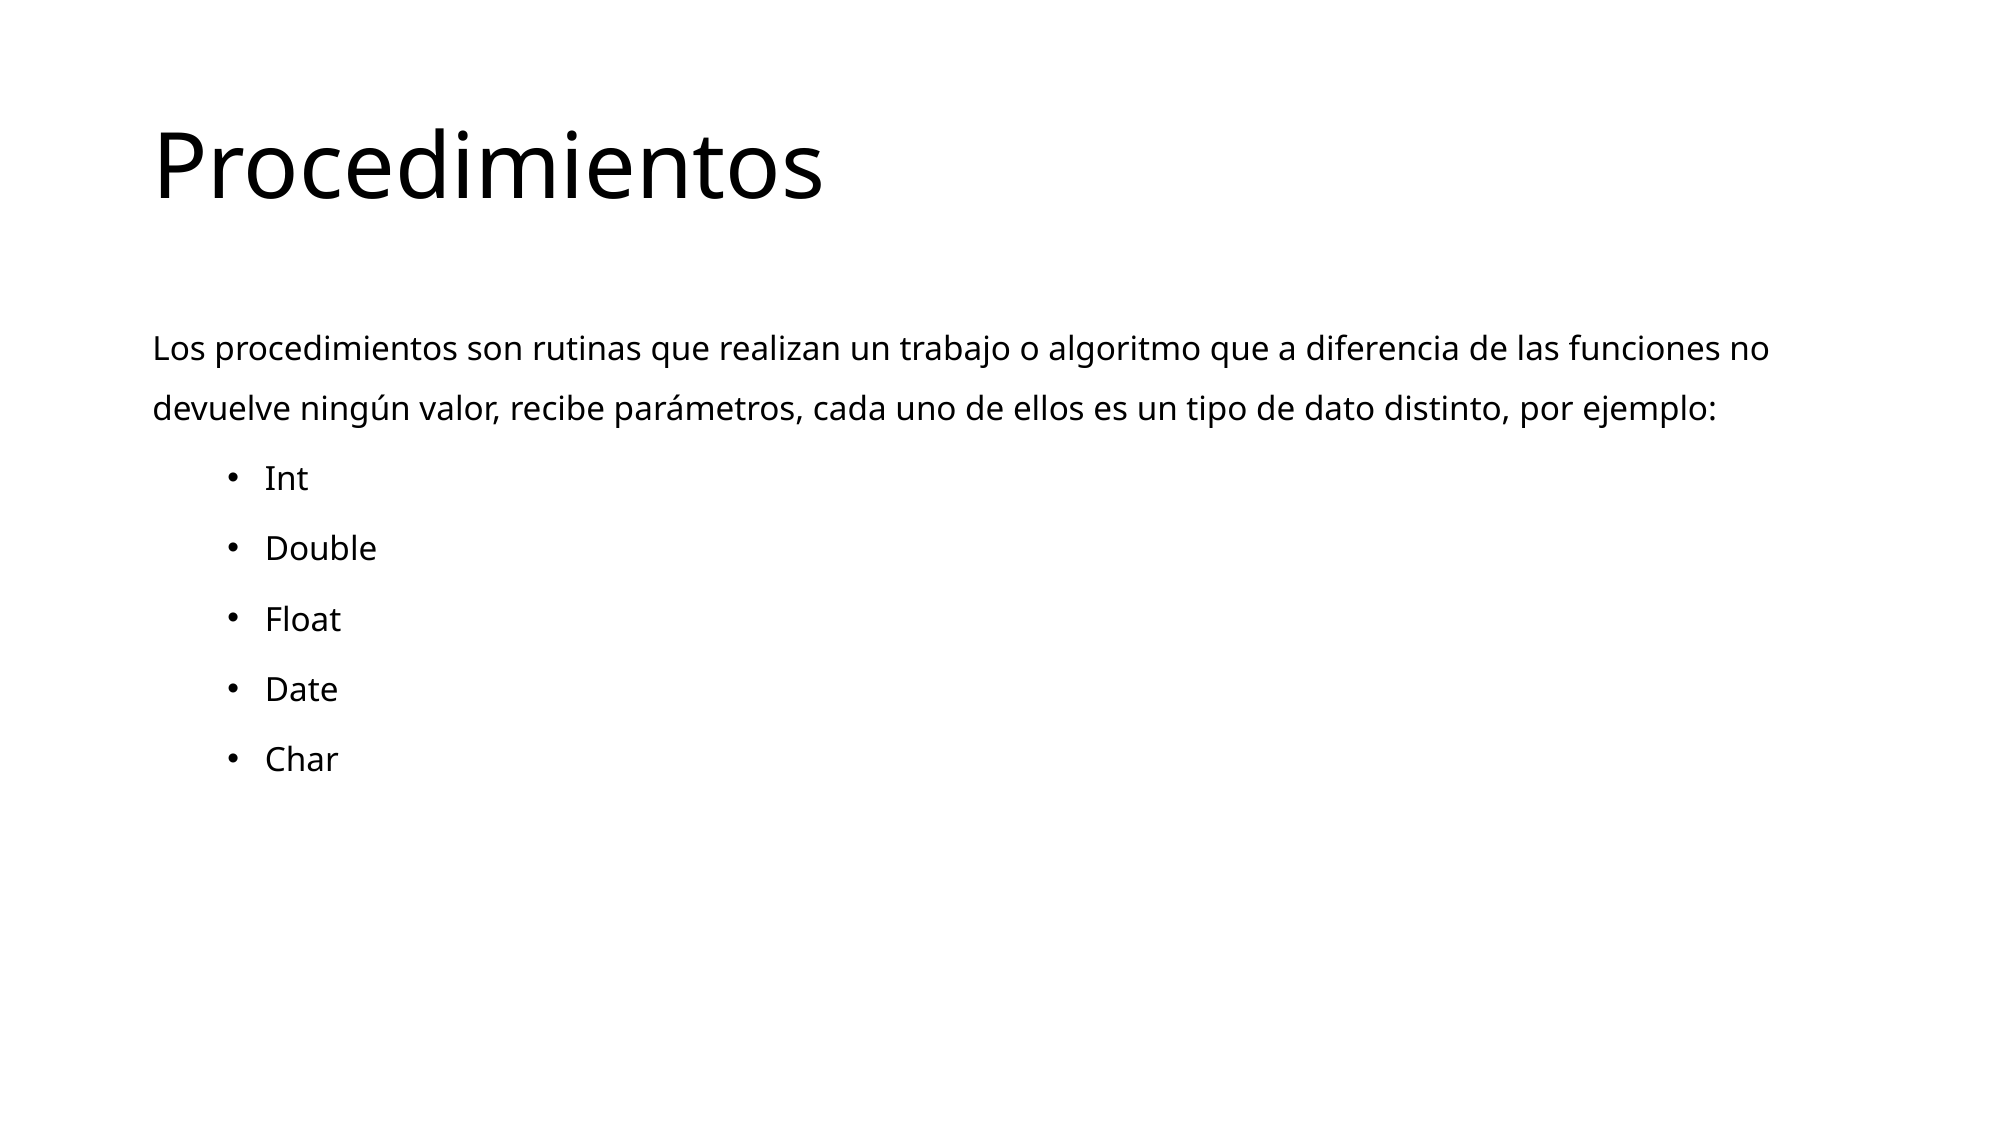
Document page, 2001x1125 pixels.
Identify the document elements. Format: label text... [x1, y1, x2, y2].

list Los procedimientos son rutinas que realizan un trabajo o algoritmo que a diferencia de las funciones no devuelve ningún valor, recibe parámetros, cada uno de ellos es un tipo de dato distinto, por ejemplo: Int Double Float Date Char [137, 299, 1863, 1013]
title Procedimientos [137, 59, 1863, 278]
